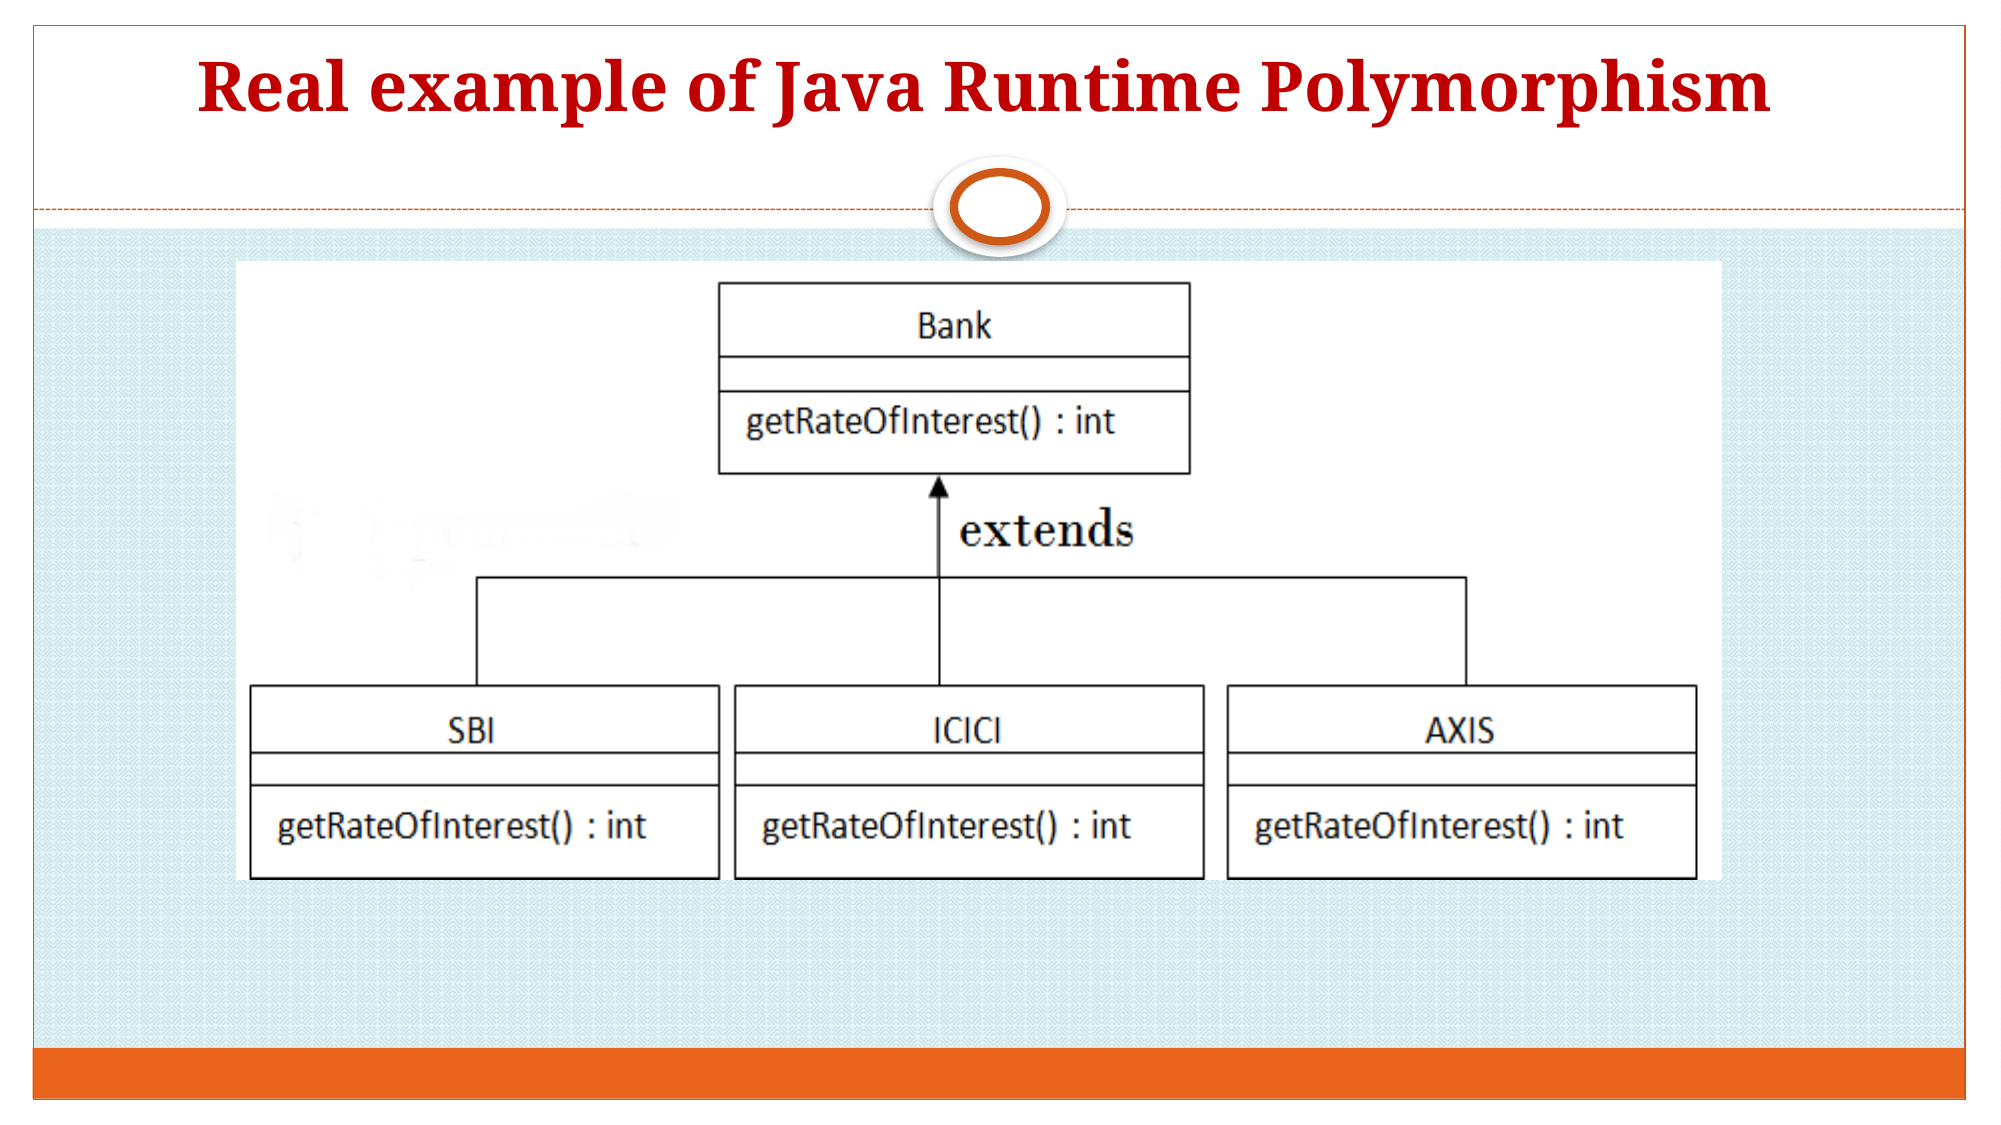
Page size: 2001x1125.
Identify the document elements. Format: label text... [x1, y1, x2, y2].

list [236, 261, 1723, 881]
title Real example of Java Runtime Polymorphism [122, 28, 1848, 134]
